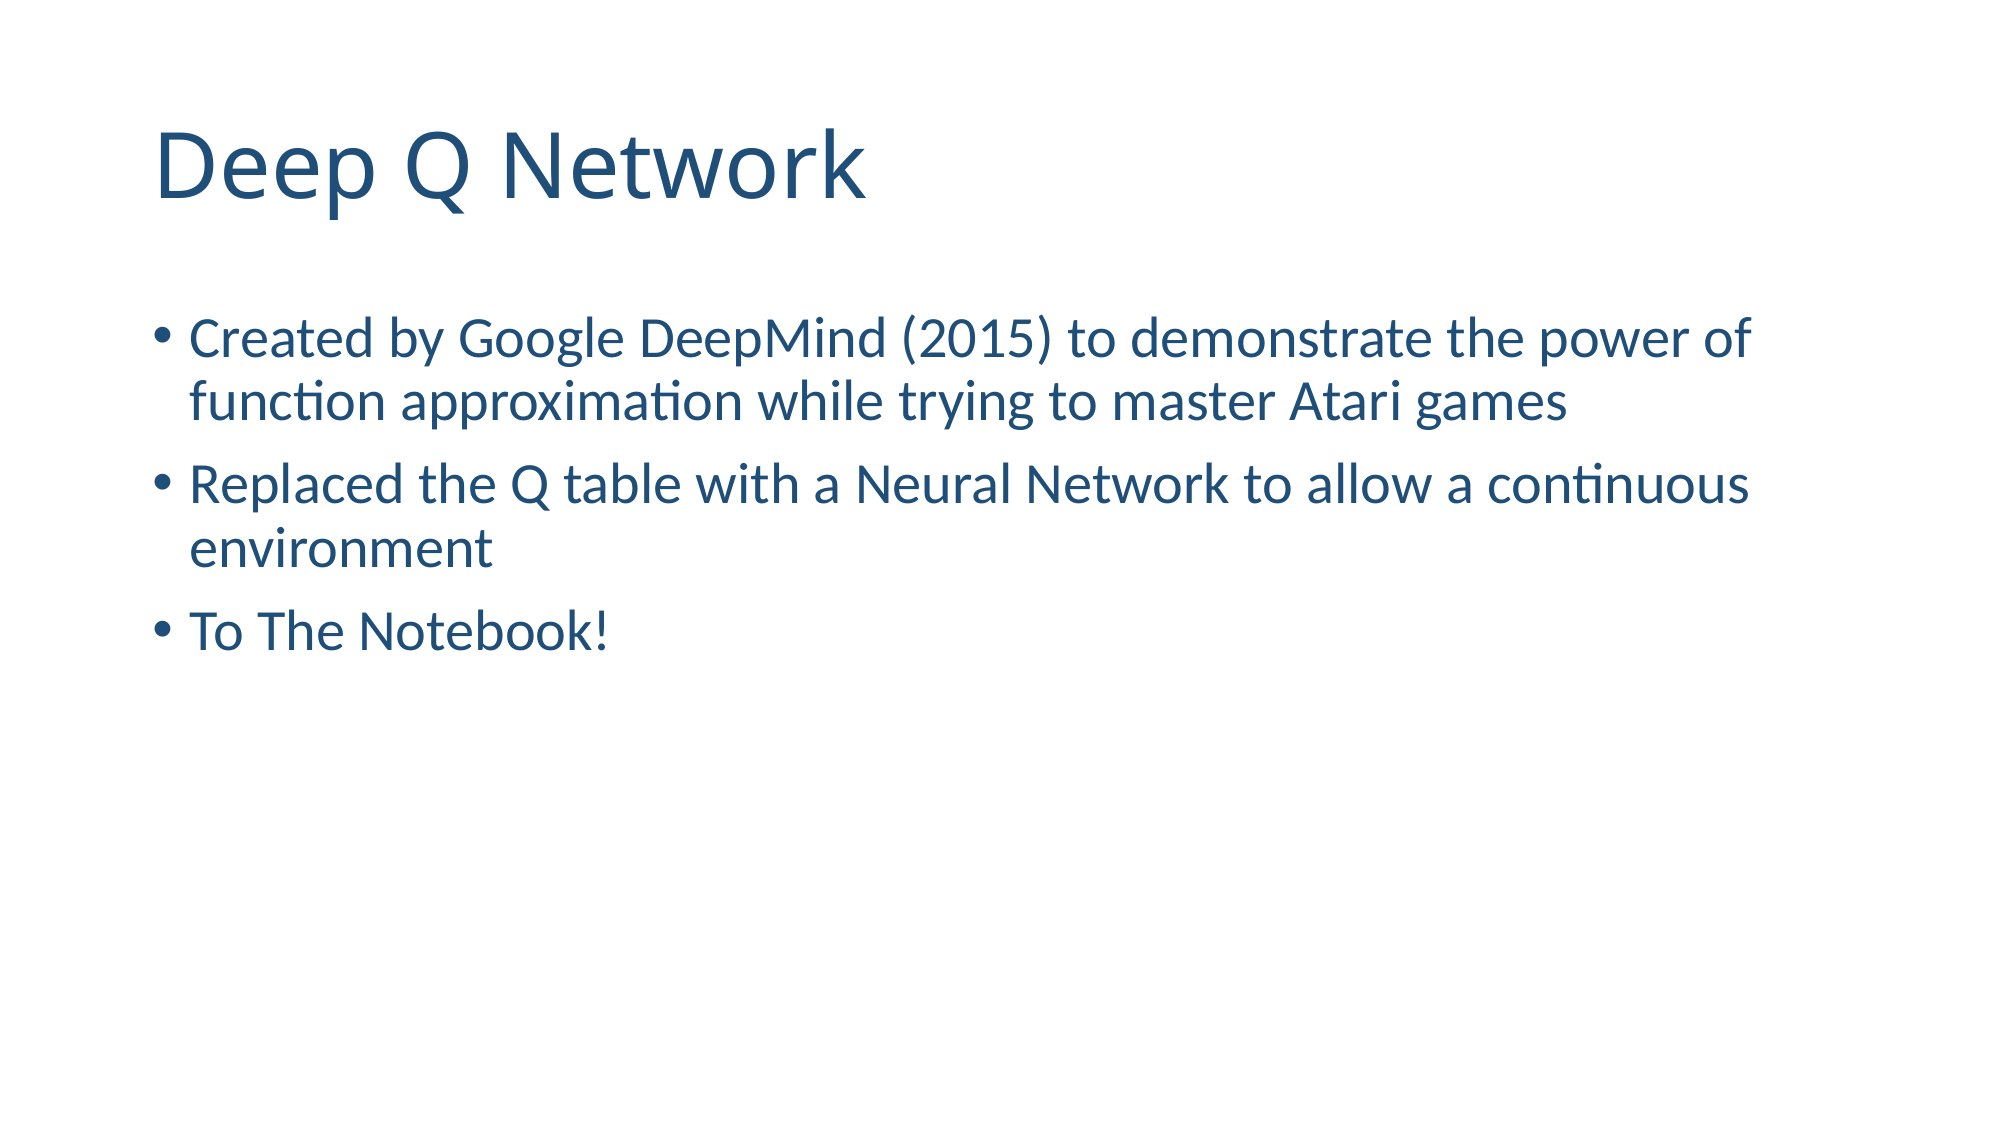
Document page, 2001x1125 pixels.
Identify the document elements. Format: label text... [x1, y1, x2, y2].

title Deep Q Network [137, 59, 1863, 278]
list Created by Google DeepMind (2015) to demonstrate the power of function approximation while trying to master Atari games Replaced the Q table with a Neural Network to allow a continuous environment To The Notebook! [137, 299, 1863, 1014]
